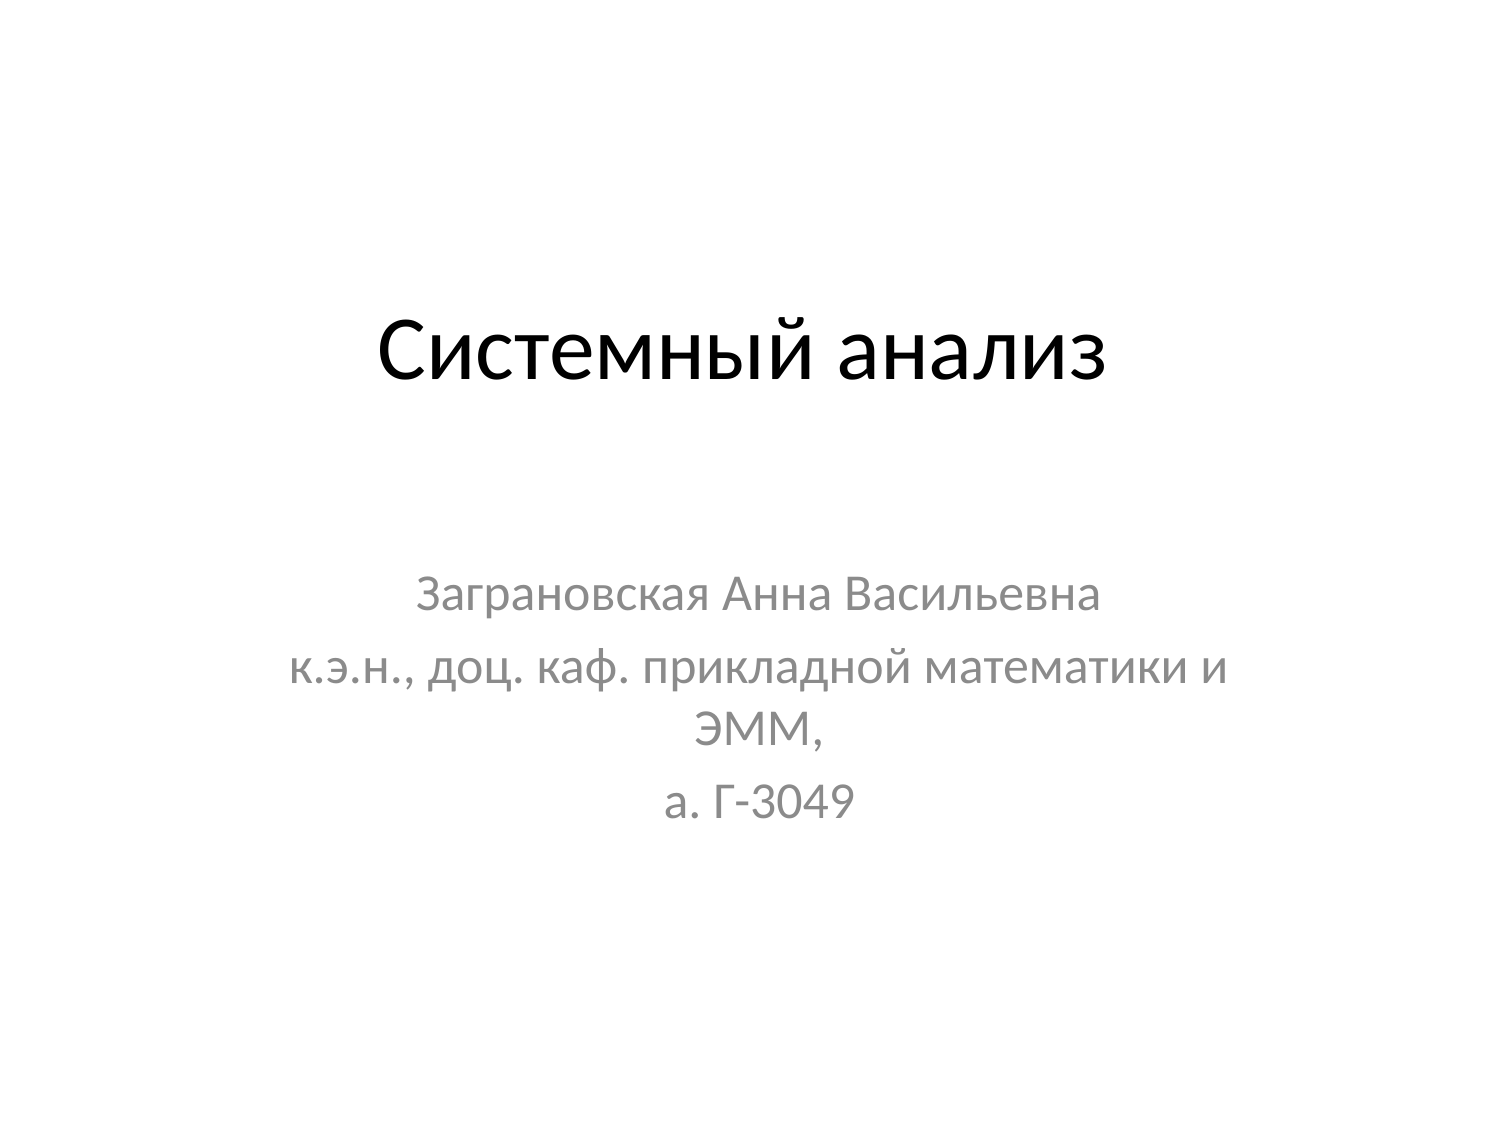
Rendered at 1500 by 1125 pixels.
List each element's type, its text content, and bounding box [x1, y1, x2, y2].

subtitle Заграновская Анна Васильевна к.э.н., доц. каф. прикладной математики и ЭММ, а. Г-3049 [234, 550, 1285, 839]
title Системный анализ [105, 222, 1381, 464]
